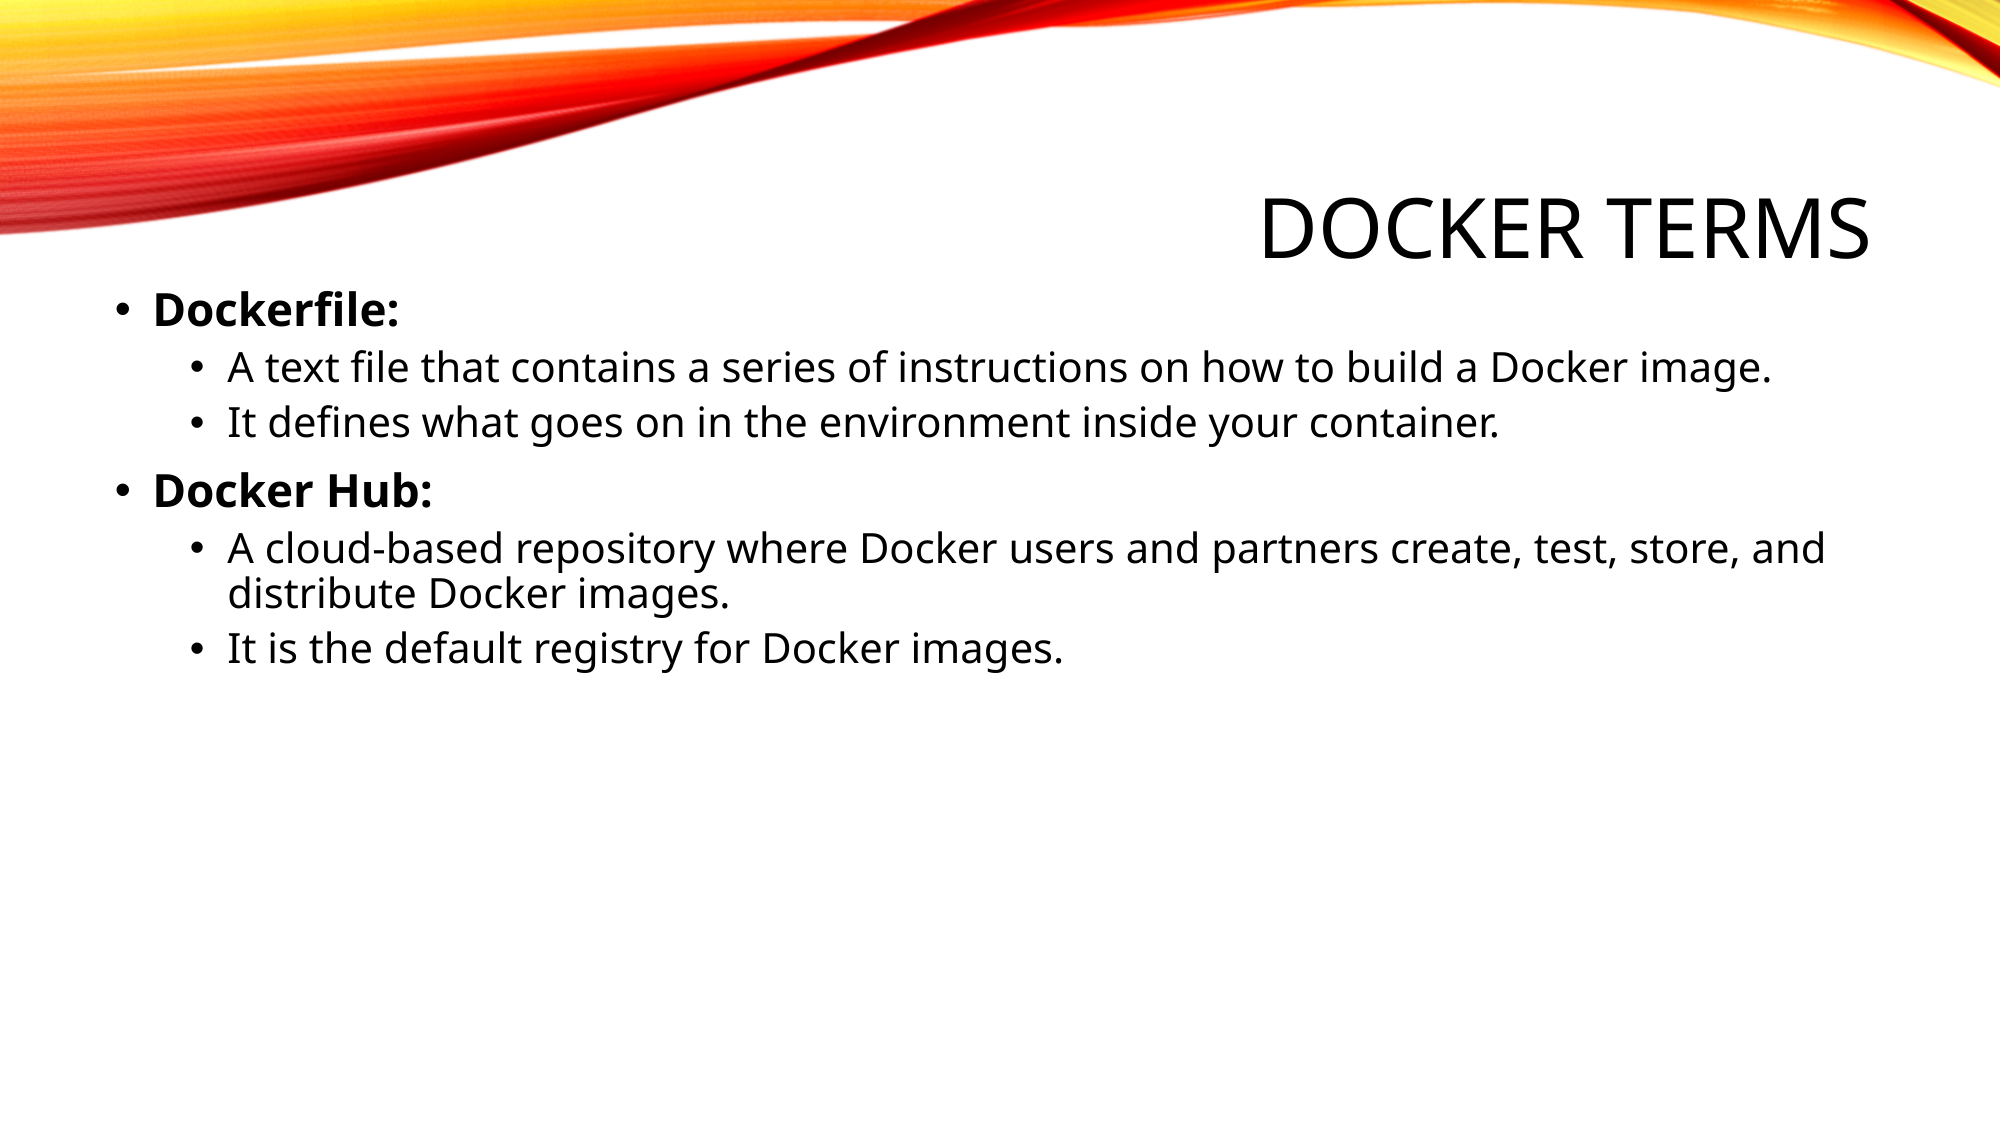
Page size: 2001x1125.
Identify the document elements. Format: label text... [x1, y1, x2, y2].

list Dockerfile: A text file that contains a series of instructions on how to build a Docker image. It defines what goes on in the environment inside your container. Docker Hub: A cloud-based repository where Docker users and partners create, test, store, and distribute Docker images. It is the default registry for Docker images. [99, 278, 1900, 1059]
title Docker Terms [474, 125, 1888, 278]
picture [0, 0, 2000, 237]
